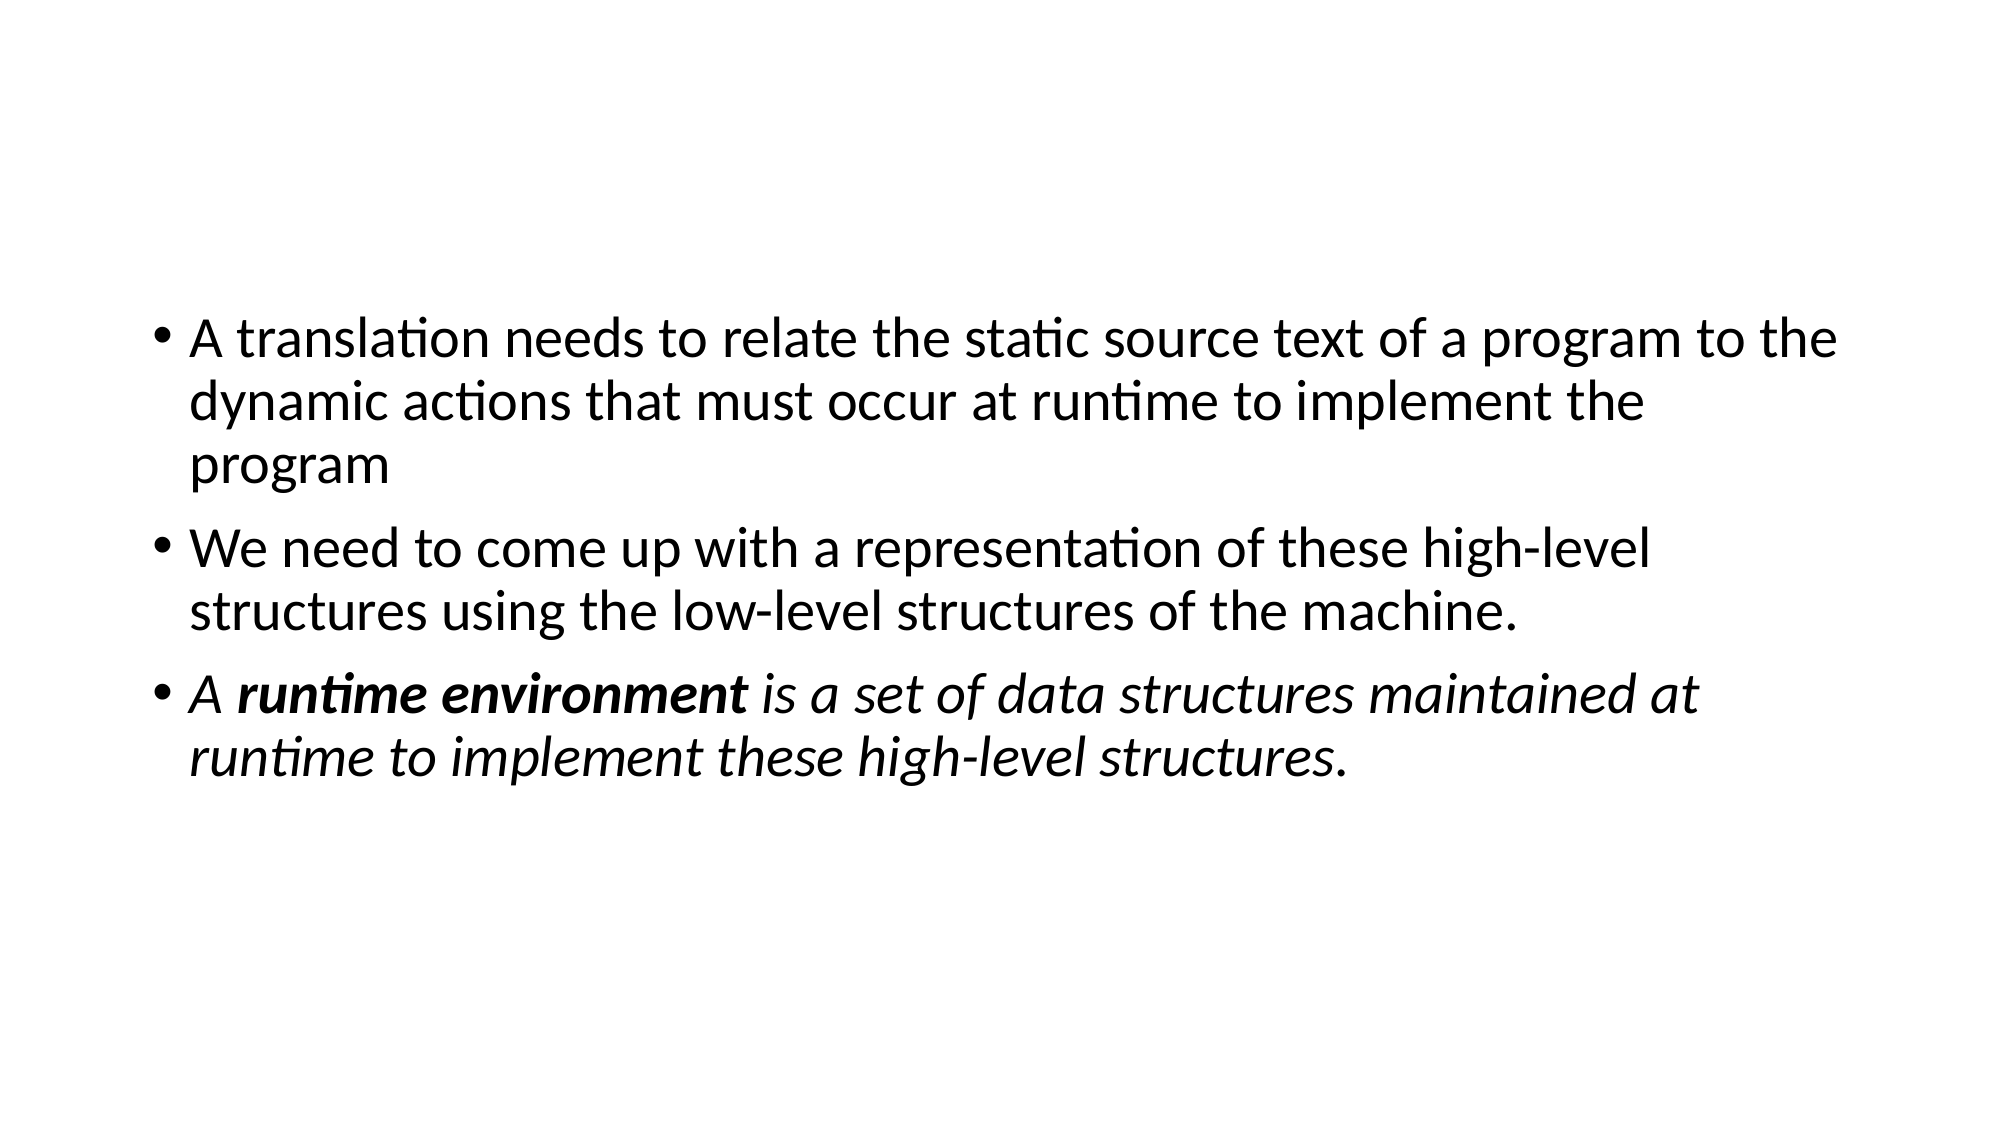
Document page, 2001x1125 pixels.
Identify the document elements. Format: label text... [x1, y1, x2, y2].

list A translation needs to relate the static source text of a program to the dynamic actions that must occur at runtime to implement the program We need to come up with a representation of these high-level structures using the low-level structures of the machine. A runtime environment is a set of data structures maintained at runtime to implement these high-level structures. [137, 299, 1863, 1014]
